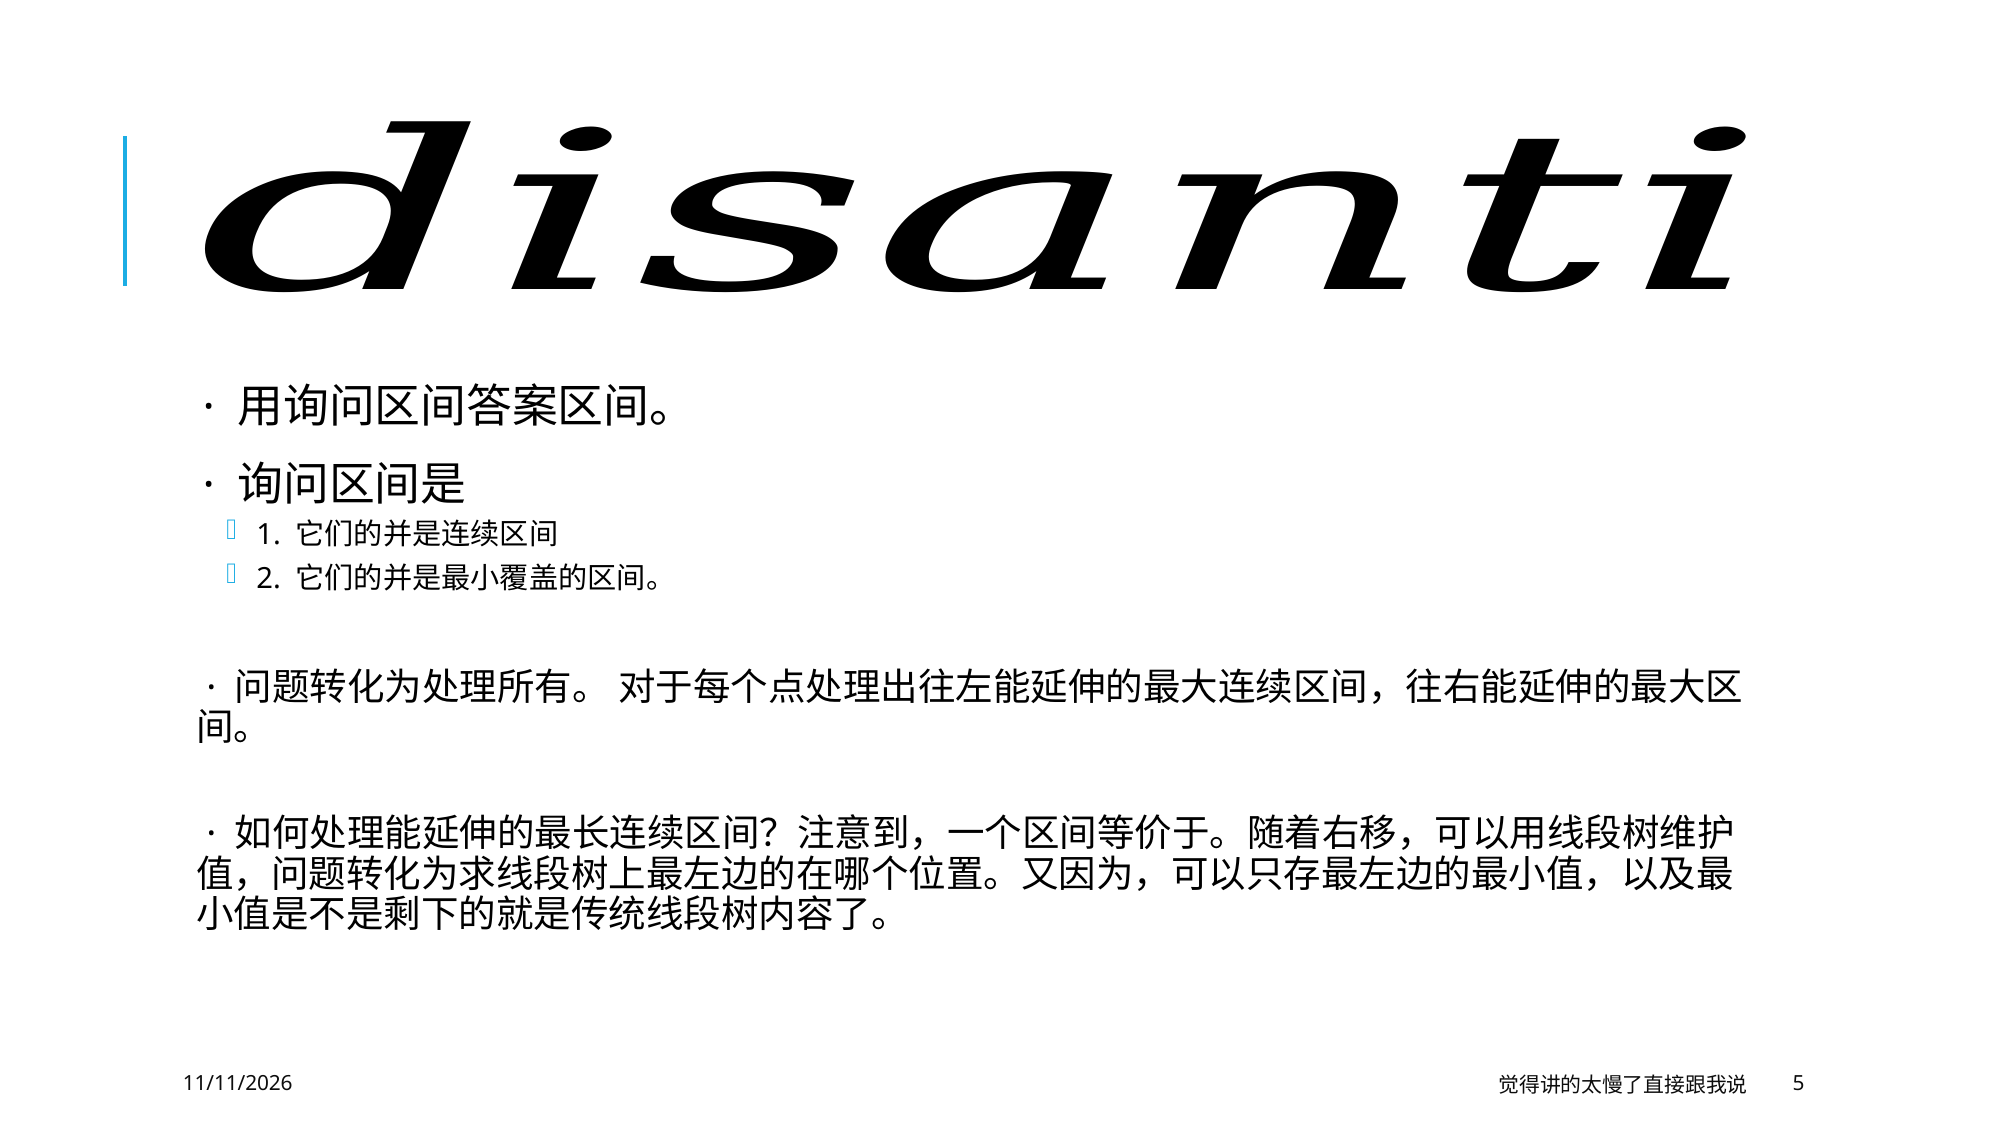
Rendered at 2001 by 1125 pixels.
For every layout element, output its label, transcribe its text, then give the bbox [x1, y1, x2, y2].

slide_number 5 [1777, 1061, 1938, 1107]
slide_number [168, 1061, 522, 1107]
footer 觉得讲的太慢了直接跟我说 [794, 1061, 1763, 1107]
